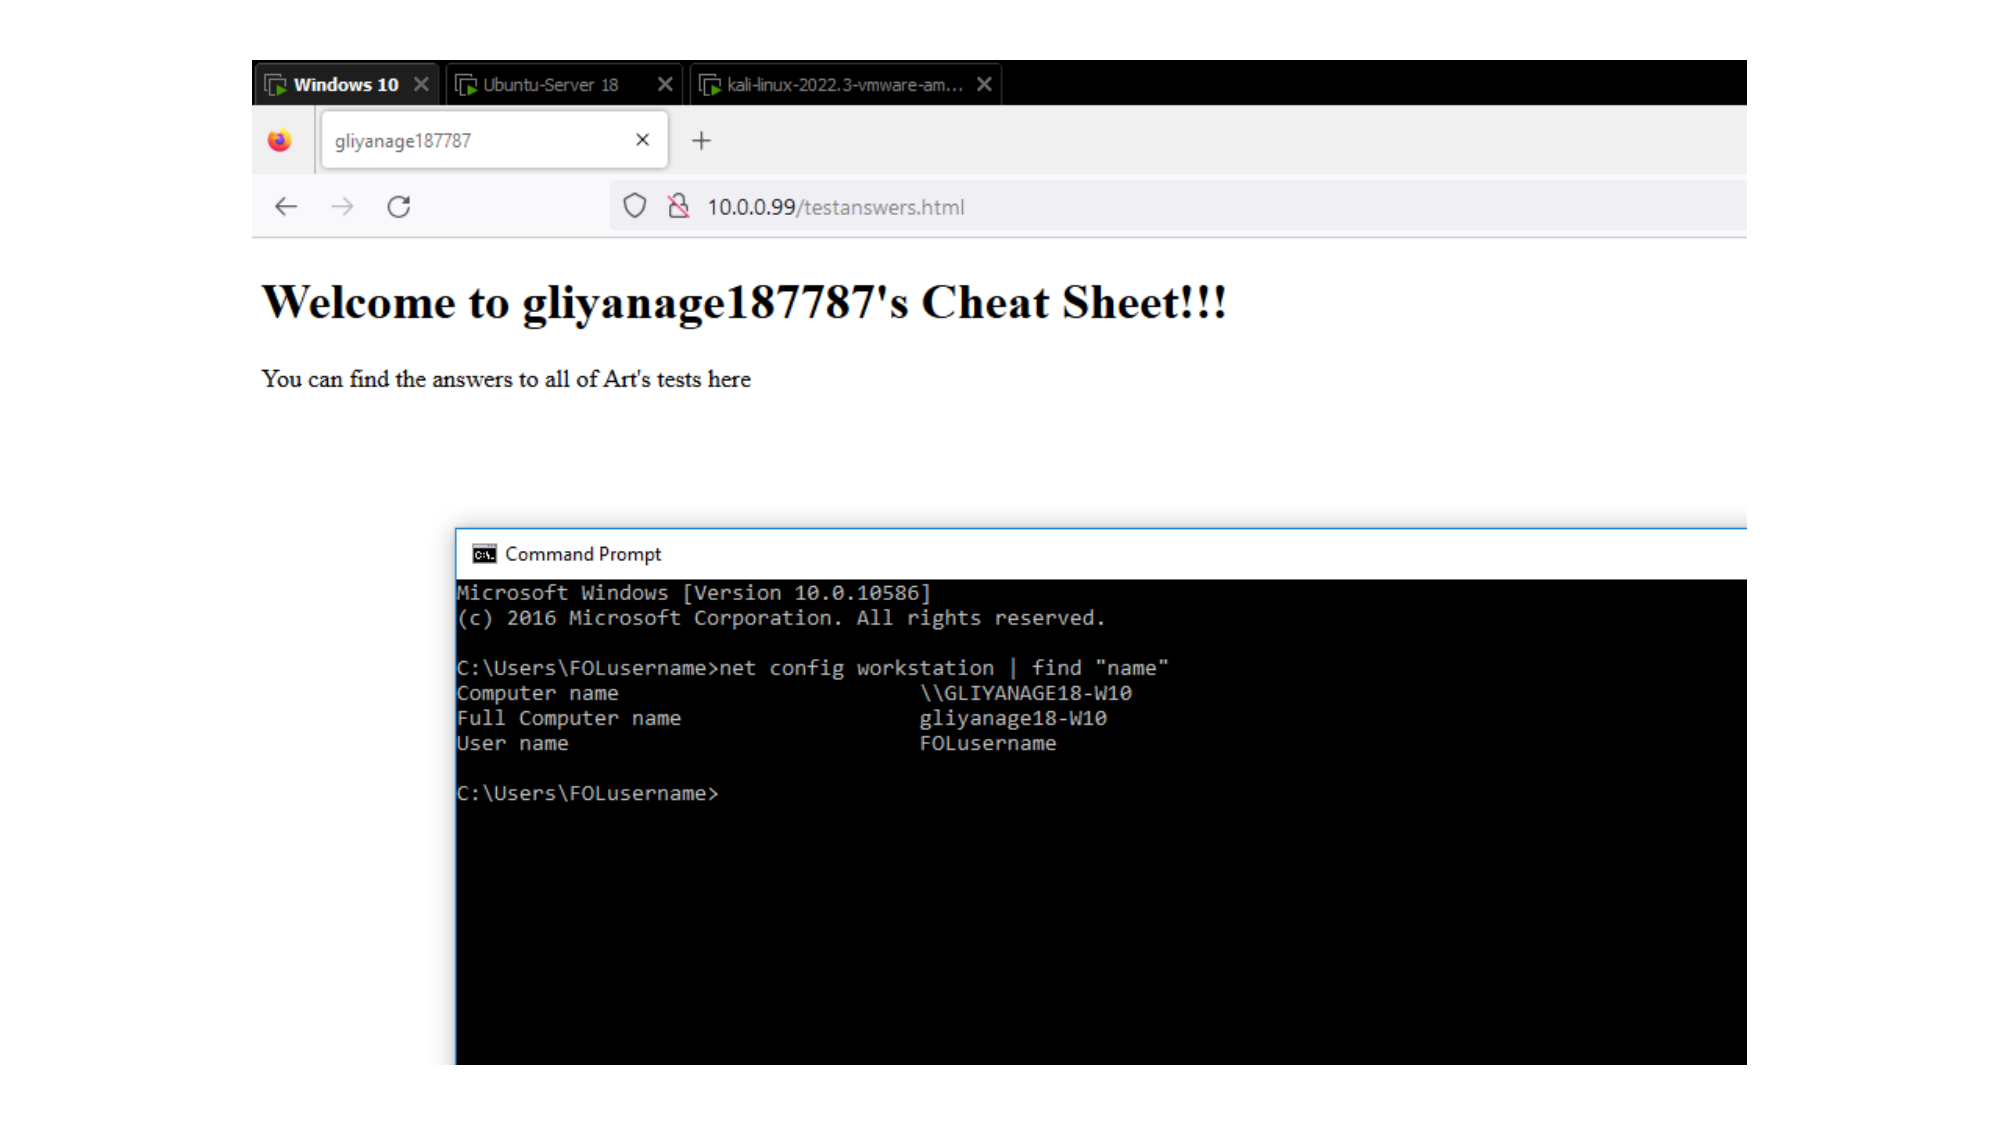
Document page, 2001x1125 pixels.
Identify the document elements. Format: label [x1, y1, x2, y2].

picture [252, 60, 1747, 1065]
